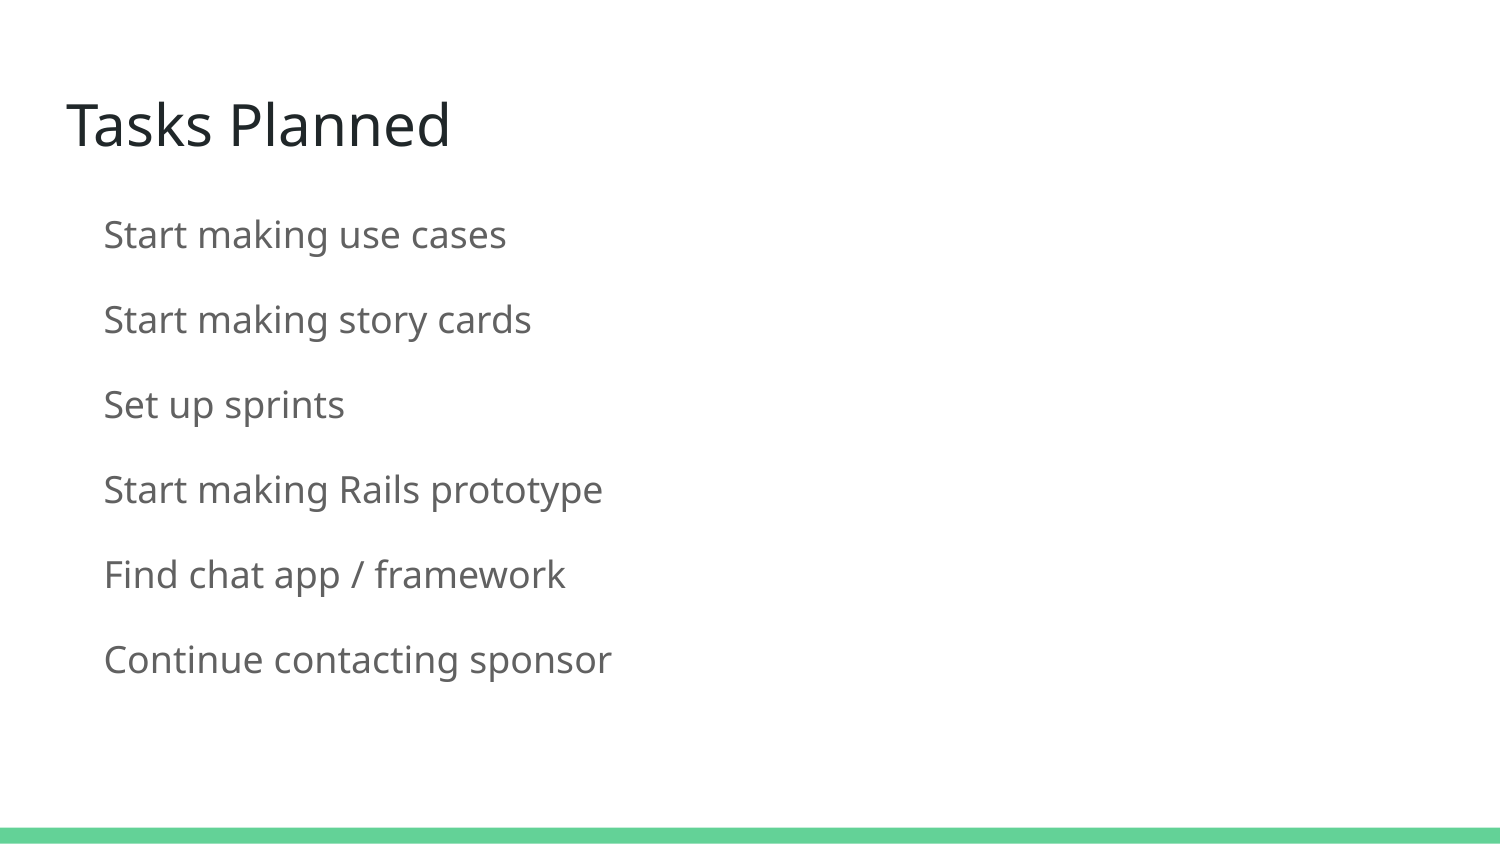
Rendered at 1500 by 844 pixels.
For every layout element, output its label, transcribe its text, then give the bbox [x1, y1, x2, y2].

list Start making use cases Start making story cards Set up sprints Start making Rails prototype Find chat app / framework Continue contacting sponsor [51, 189, 1449, 750]
title Tasks Planned [51, 72, 1449, 167]
